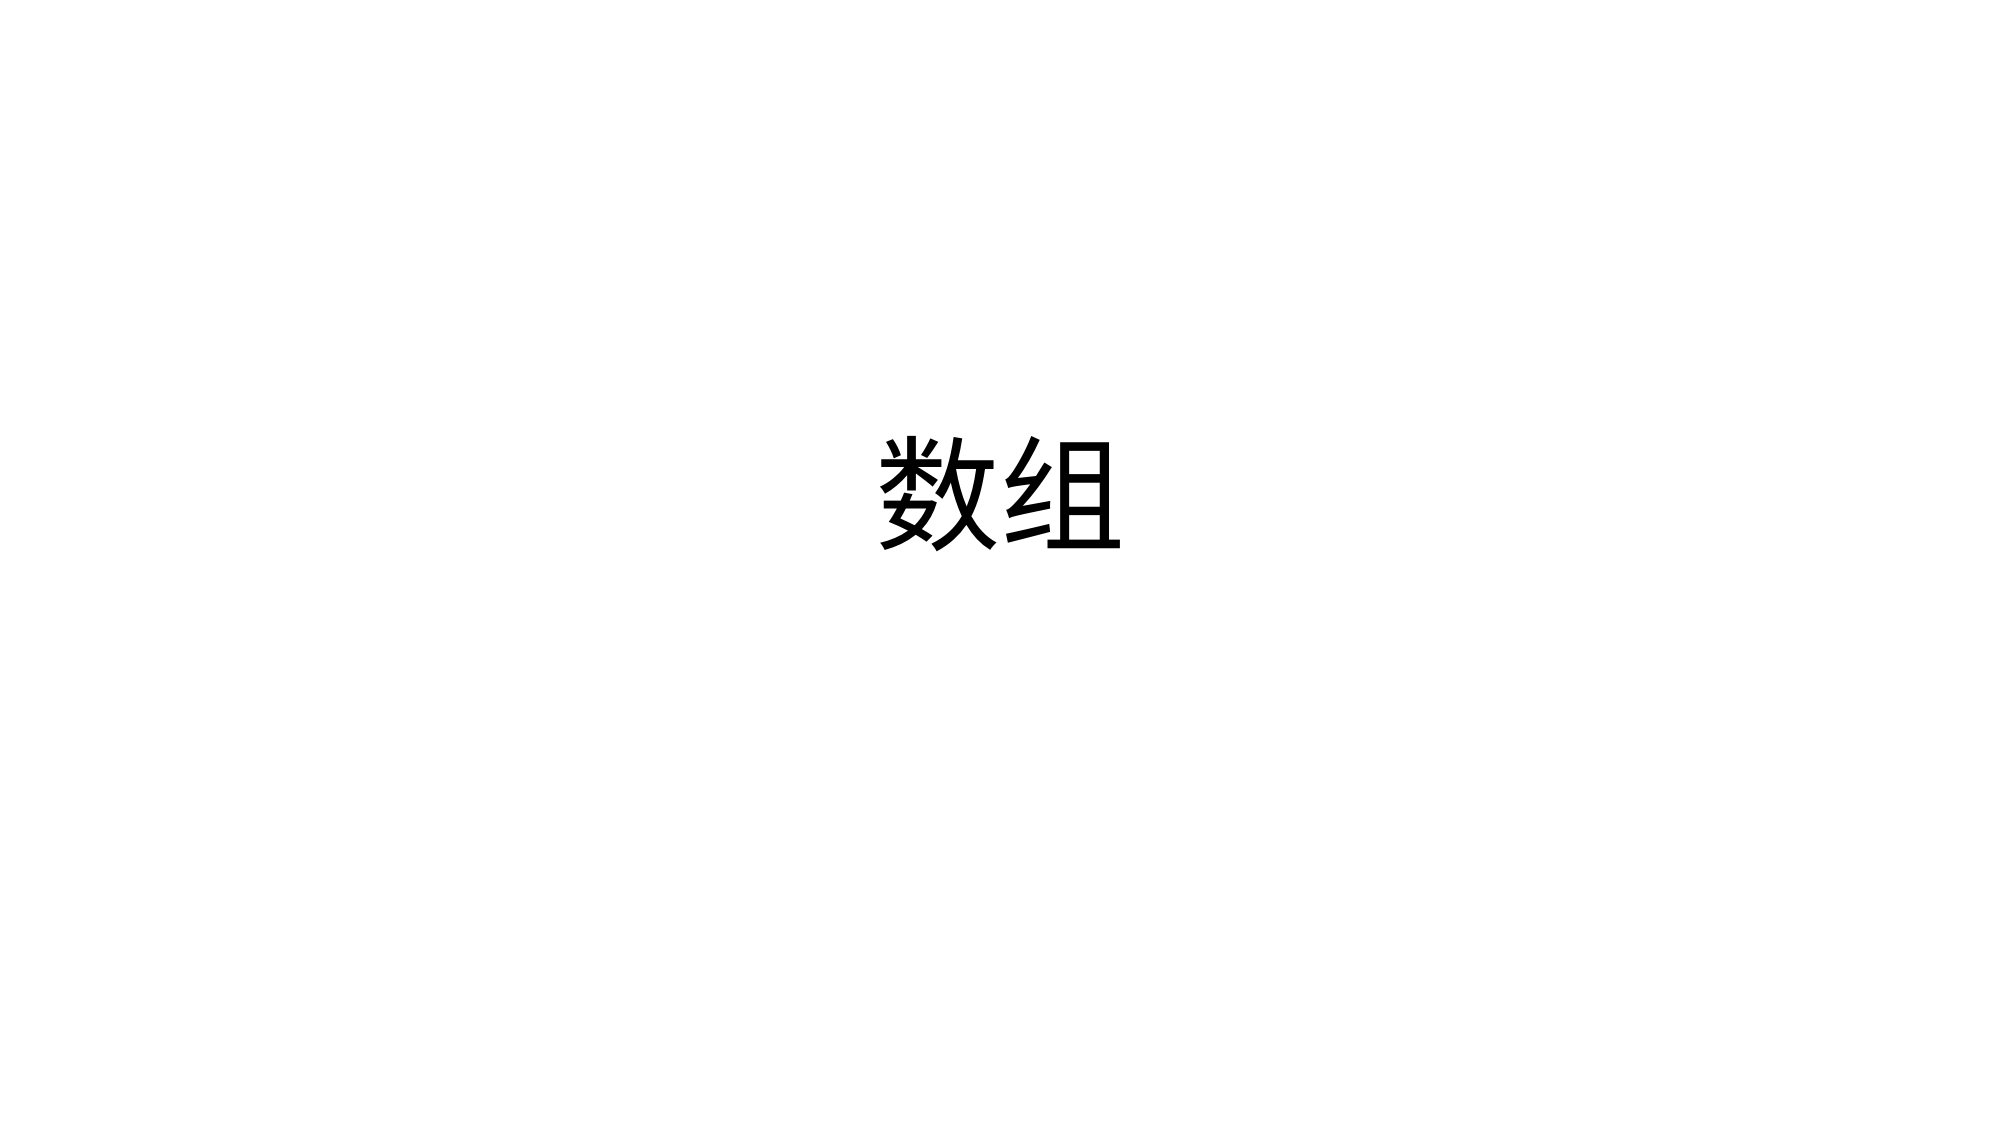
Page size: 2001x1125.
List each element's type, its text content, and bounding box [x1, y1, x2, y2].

title 数组 [249, 184, 1750, 576]
